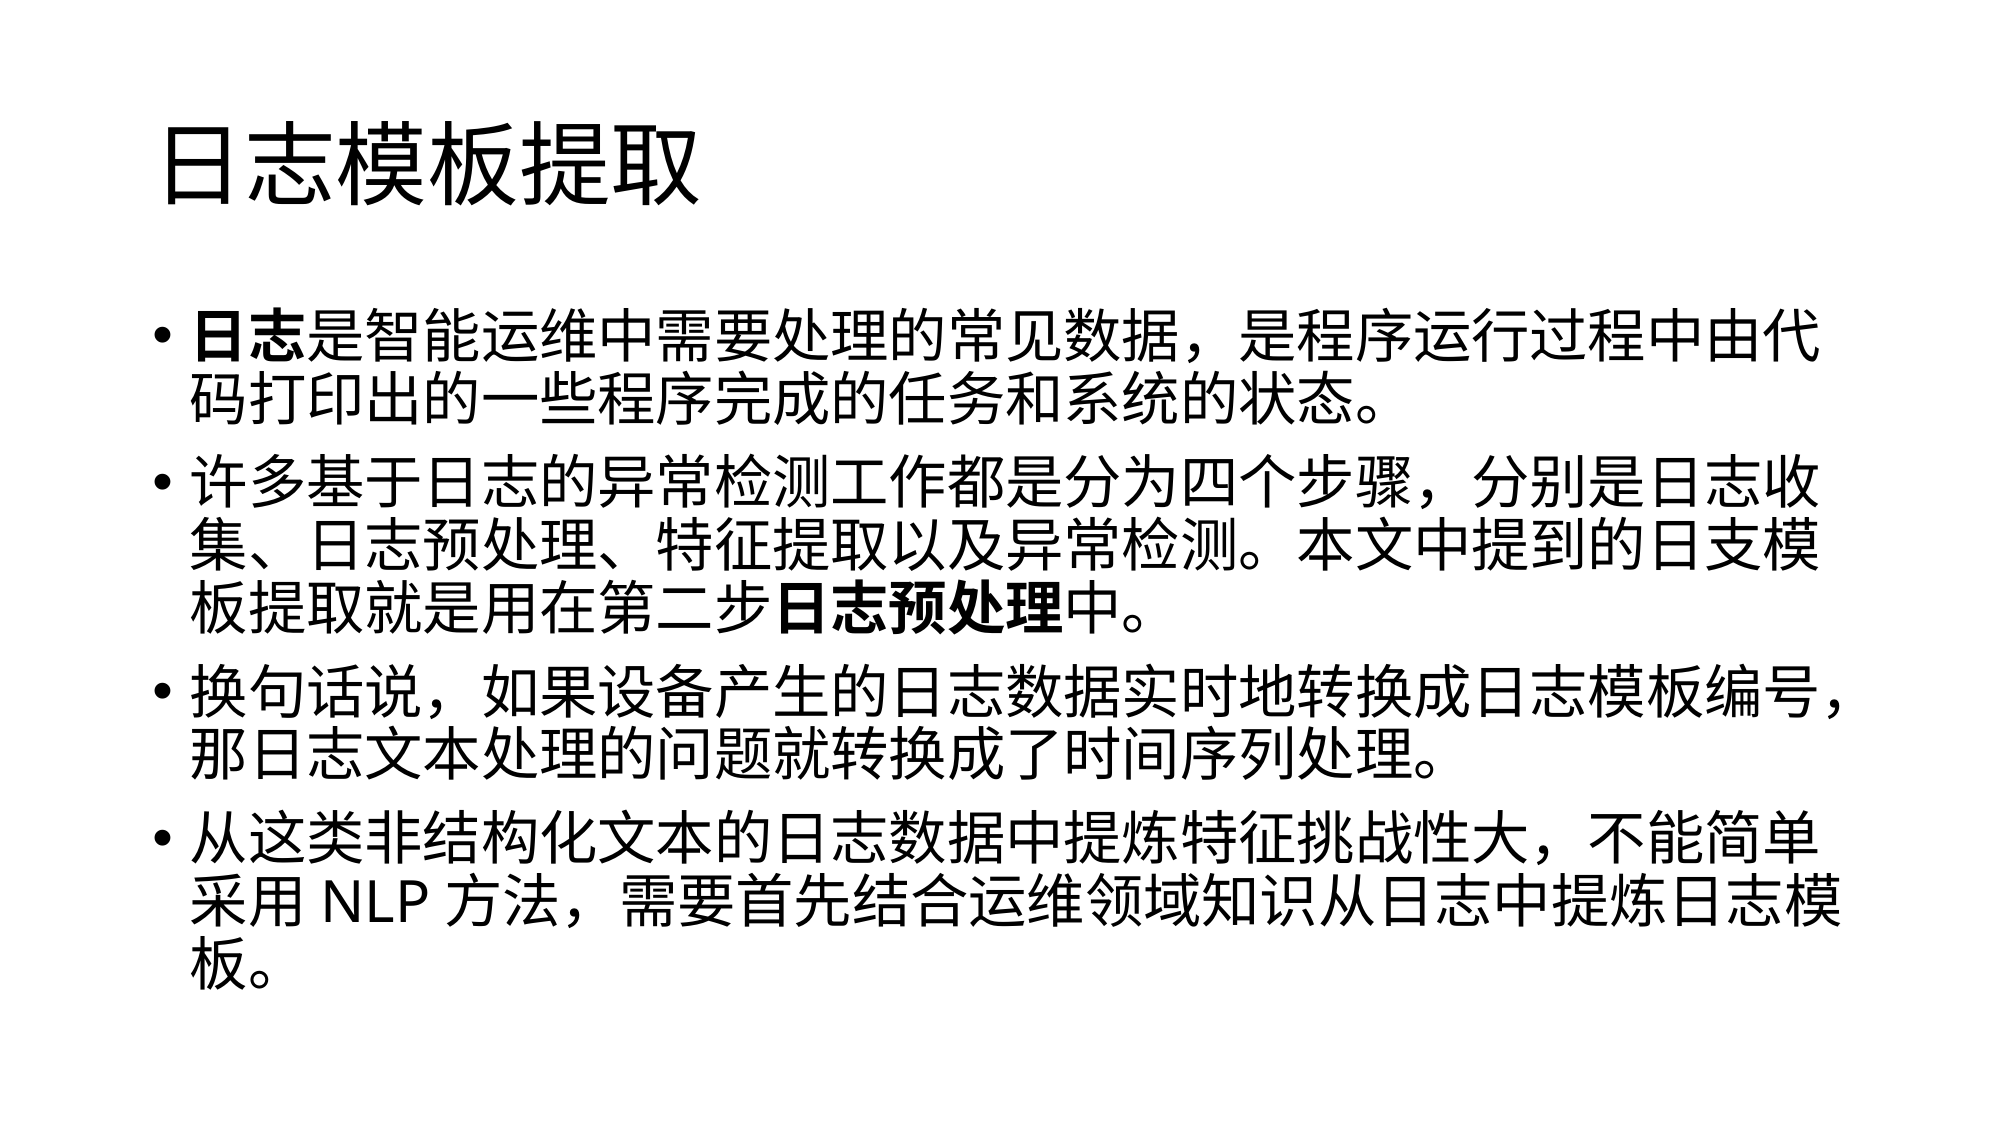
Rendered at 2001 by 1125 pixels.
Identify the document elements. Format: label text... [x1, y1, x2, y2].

title 日志模板提取 [137, 59, 1863, 278]
list 日志是智能运维中需要处理的常见数据，是程序运行过程中由代码打印出的一些程序完成的任务和系统的状态。 许多基于日志的异常检测工作都是分为四个步骤，分别是日志收集、日志预处理、特征提取以及异常检测。本文中提到的日支模板提取就是用在第二步日志预处理中。 换句话说，如果设备产生的日志数据实时地转换成日志模板编号，那日志文本处理的问题就转换成了时间序列处理。 从这类非结构化文本的日志数据中提炼特征挑战性大，不能简单采用NLP方法，需要首先结合运维领域知识从日志中提炼日志模板。 [137, 299, 1863, 1014]
